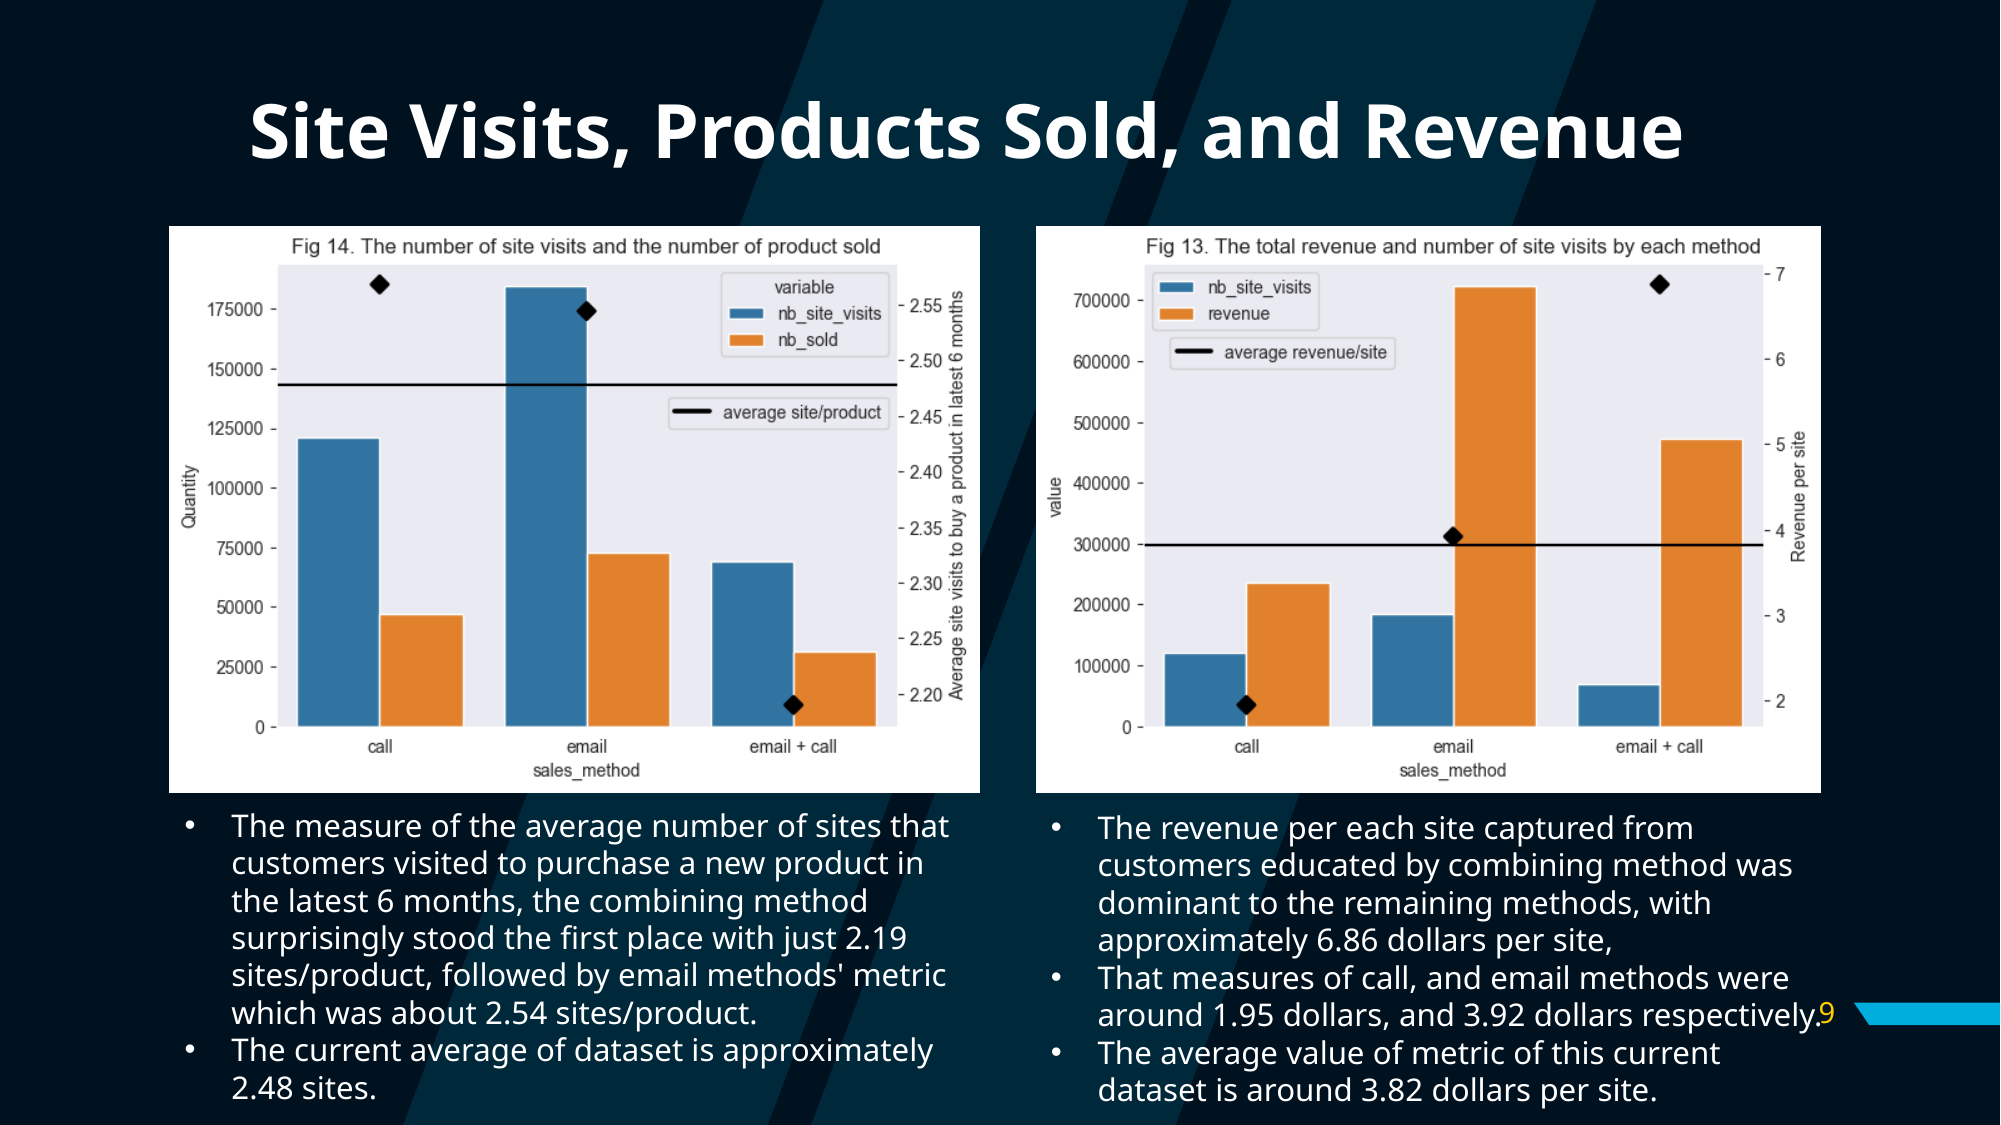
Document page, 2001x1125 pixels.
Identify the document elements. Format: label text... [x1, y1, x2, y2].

text_box The measure of the average number of sites that customers visited to purchase a new product in the latest 6 months, the combining method surprisingly stood the first place with just 2.19 sites/product, followed by email methods' metric which was about 2.54 sites/product. The current average of dataset is approximately 2.48 sites. [169, 798, 984, 1113]
title Site Visits, Products Sold, and Revenue [28, 69, 1908, 199]
picture [1035, 226, 1821, 793]
picture [169, 226, 981, 793]
text_box The revenue per each site captured from customers educated by combining method was dominant to the remaining methods, with approximately 6.86 dollars per site, That measures of call, and email methods were around 1.95 dollars, and 3.92 dollars respectively. The average value of metric of this current dataset is around 3.82 dollars per site. [1036, 800, 1851, 1116]
